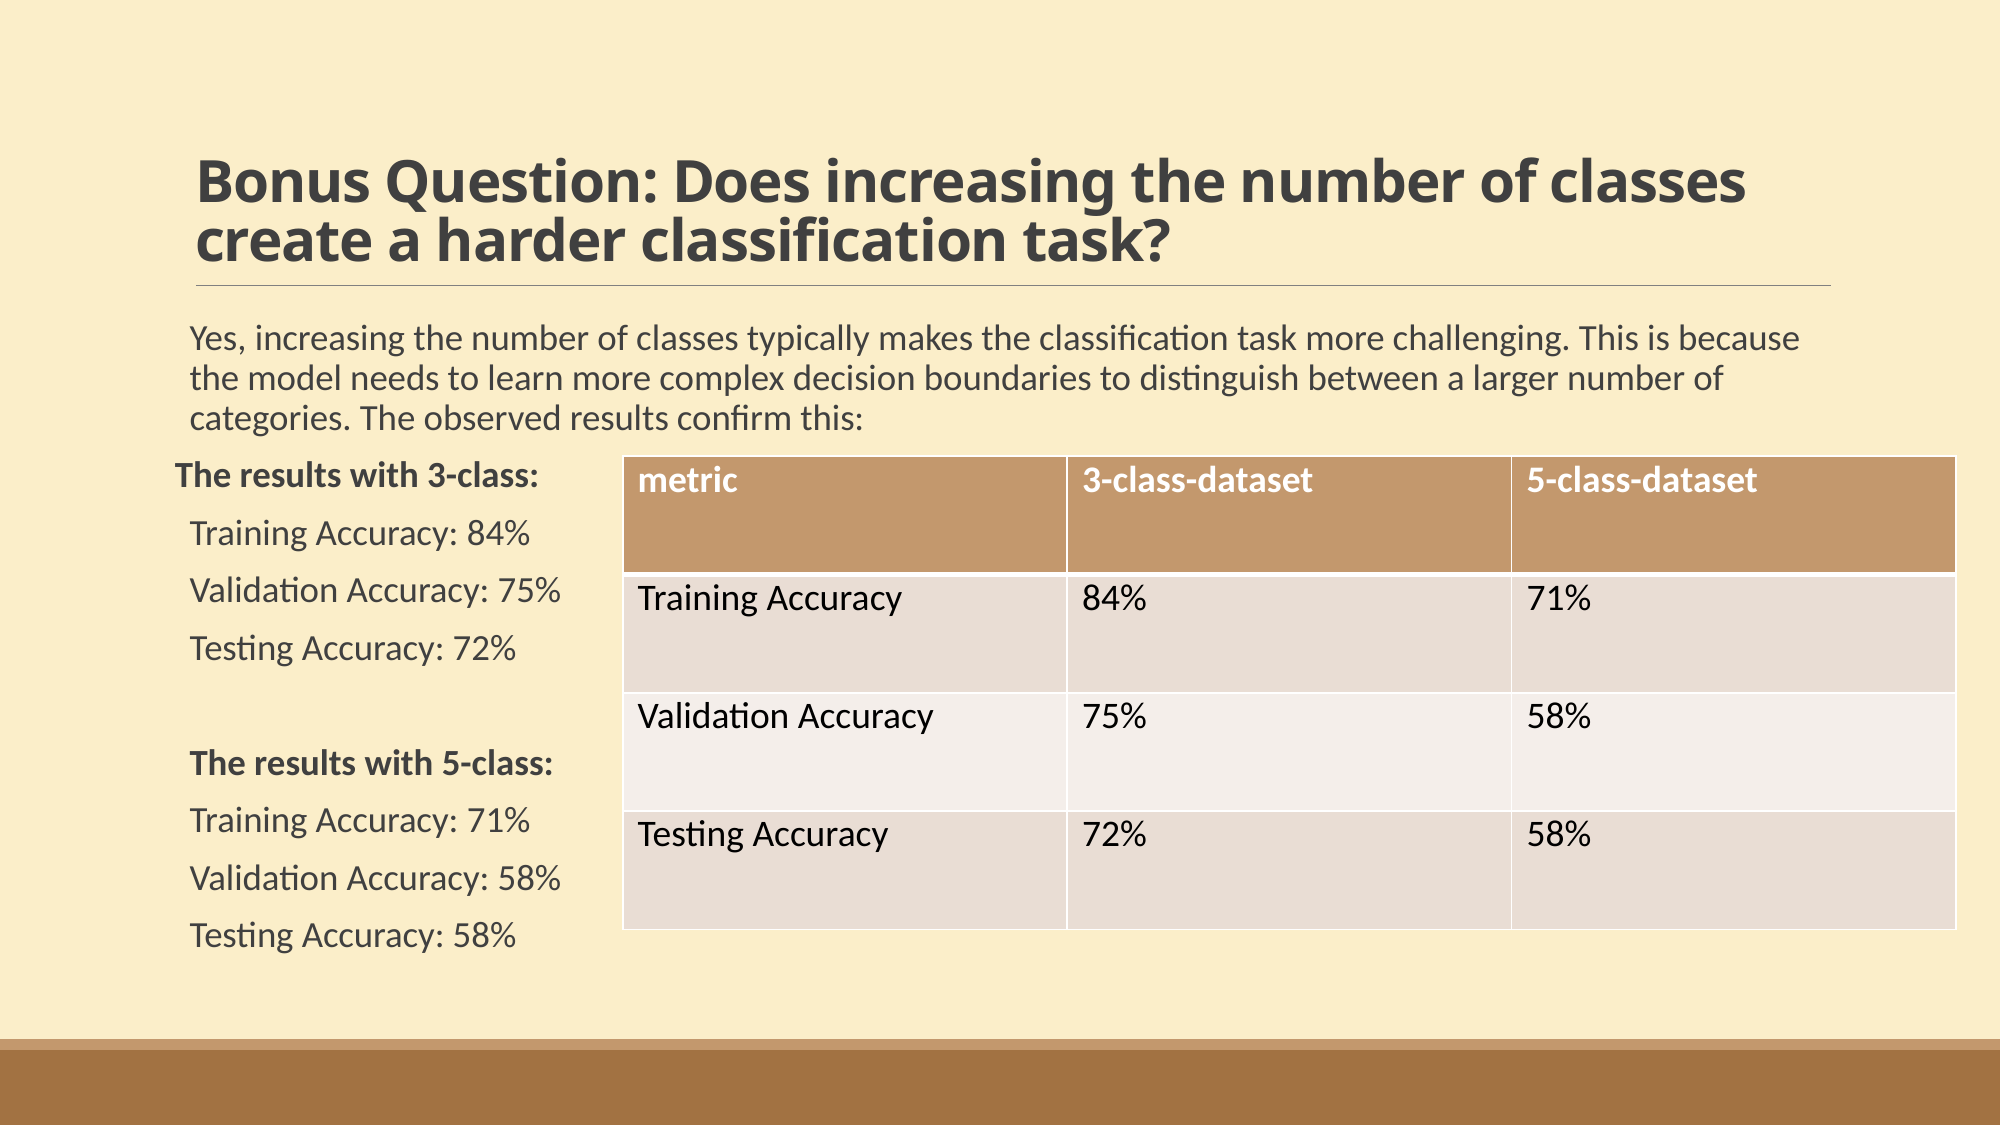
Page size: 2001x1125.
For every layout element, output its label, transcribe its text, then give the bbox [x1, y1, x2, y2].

table_cell 58% [1512, 812, 1955, 929]
table_cell 84% [1068, 577, 1511, 692]
table_header 5-class-dataset [1512, 457, 1955, 572]
table_cell 72% [1068, 812, 1511, 929]
table_cell Training Accuracy [624, 577, 1066, 692]
table_cell Testing Accuracy [624, 812, 1066, 929]
table_cell 58% [1512, 694, 1955, 810]
table_header metric [624, 457, 1066, 572]
table_cell 71% [1512, 577, 1955, 692]
title Bonus Question: Does increasing the number of classes create a harder classification task? [180, 43, 1830, 282]
table_cell 75% [1068, 694, 1511, 810]
table_cell Validation Accuracy [624, 694, 1066, 810]
table_header 3-class-dataset [1068, 457, 1511, 572]
list Yes, increasing the number of classes typically makes the classification task more challenging. This is because the model needs to learn more complex decision boundaries to distinguish between a larger number of categories. The observed results confirm this: The results with 3-class: Training Accuracy: 84% Validation Accuracy: 75% Testing Accuracy: 72% The results with 5-class: Training Accuracy: 71% Validation Accuracy: 58% Testing Accuracy: 58% [174, 311, 1825, 972]
